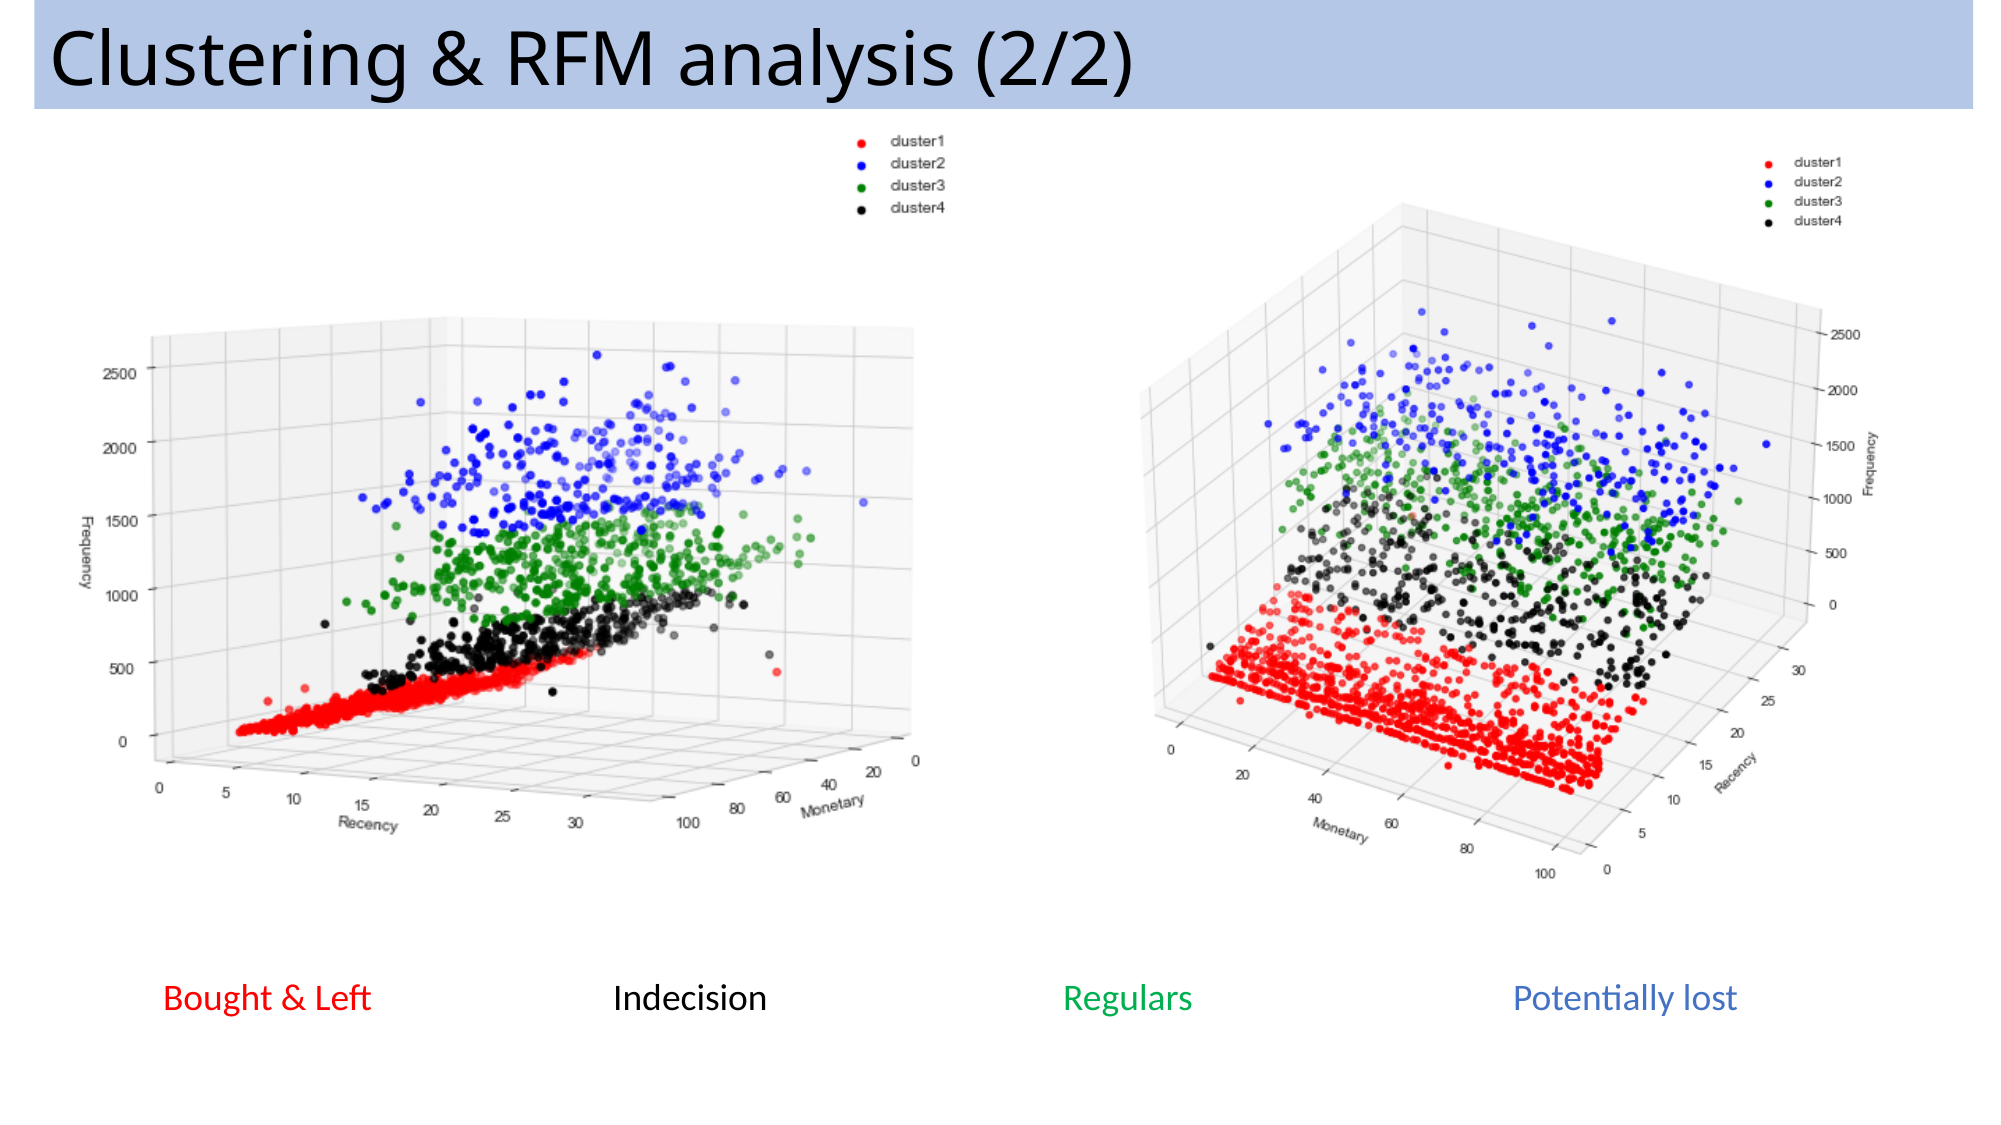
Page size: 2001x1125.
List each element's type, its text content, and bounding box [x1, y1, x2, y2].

title Clustering & RFM analysis (2/2) [34, 0, 1974, 109]
text_box Bought & Left Indecision Regulars Potentially lost [148, 965, 1849, 1026]
picture [65, 110, 972, 995]
picture [1088, 135, 1888, 912]
